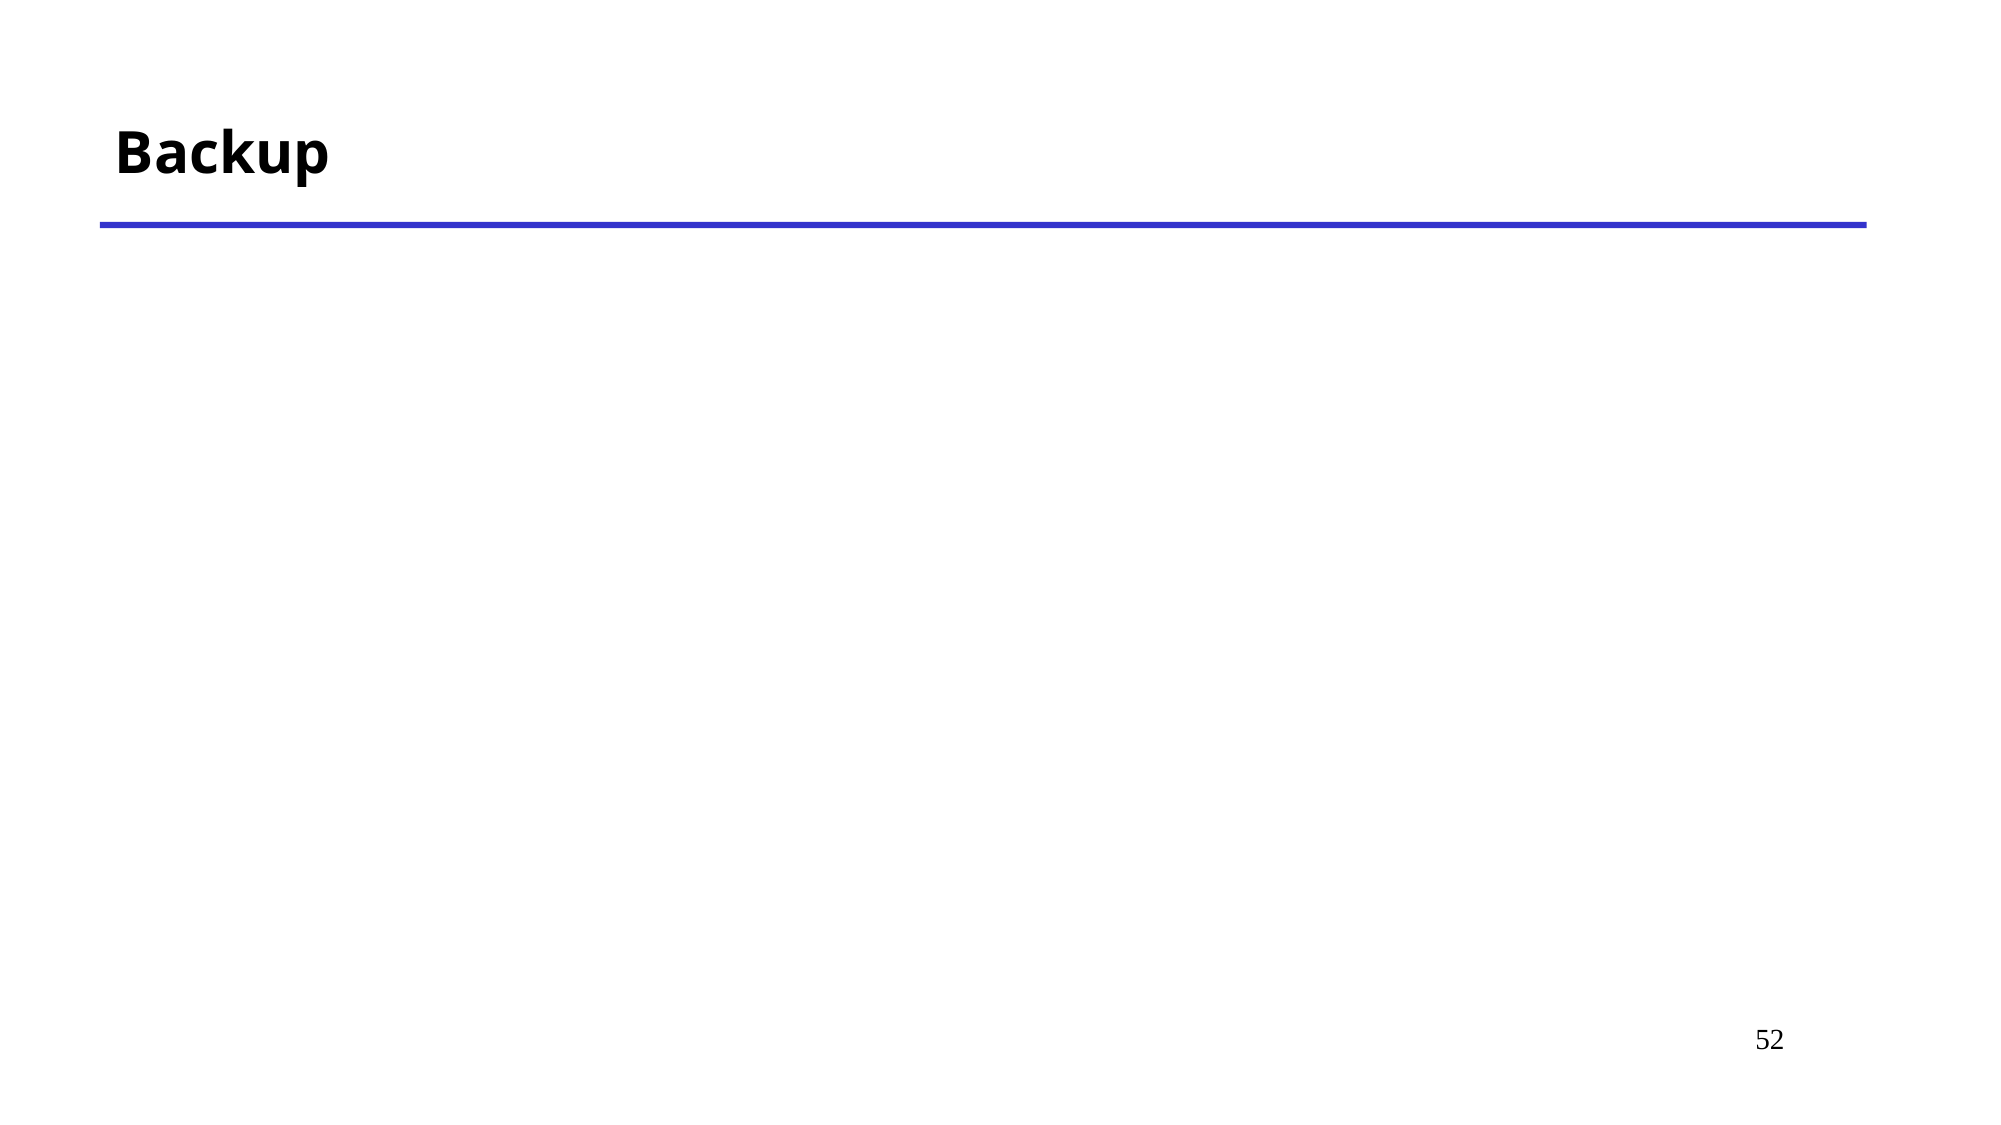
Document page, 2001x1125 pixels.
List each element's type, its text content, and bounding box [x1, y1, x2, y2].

slide_number 52 [1516, 1012, 1801, 1088]
title Backup [99, 75, 1867, 225]
